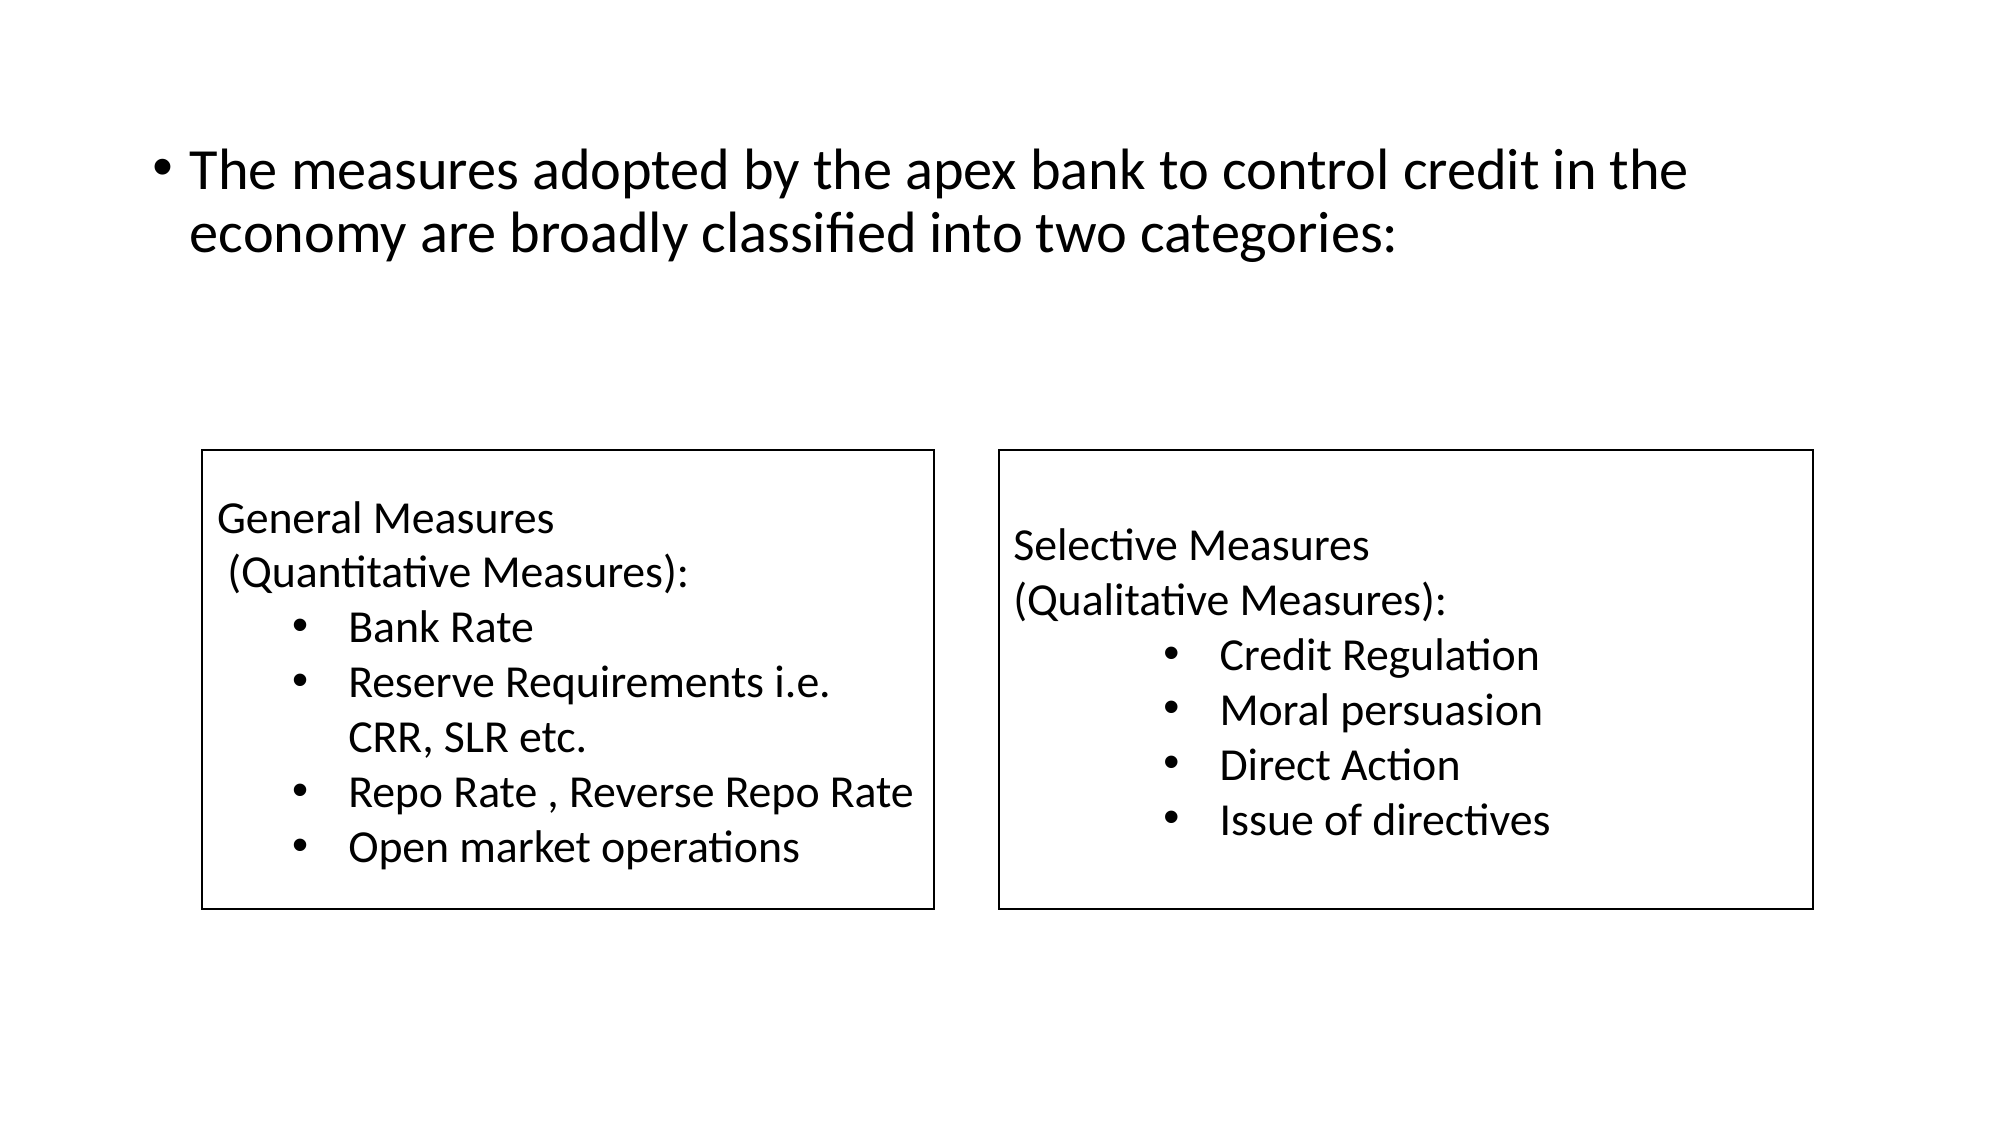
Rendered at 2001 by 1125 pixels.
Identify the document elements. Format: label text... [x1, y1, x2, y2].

text_box General Measures (Quantitative Measures): Bank Rate Reserve Requirements i.e. CRR, SLR etc. Repo Rate , Reverse Repo Rate Open market operations [201, 449, 935, 910]
text_box Selective Measures (Qualitative Measures): Credit Regulation Moral persuasion Direct Action Issue of directives [998, 449, 1814, 910]
list The measures adopted by the apex bank to control credit in the economy are broadly classified into two categories: [137, 131, 1863, 1014]
